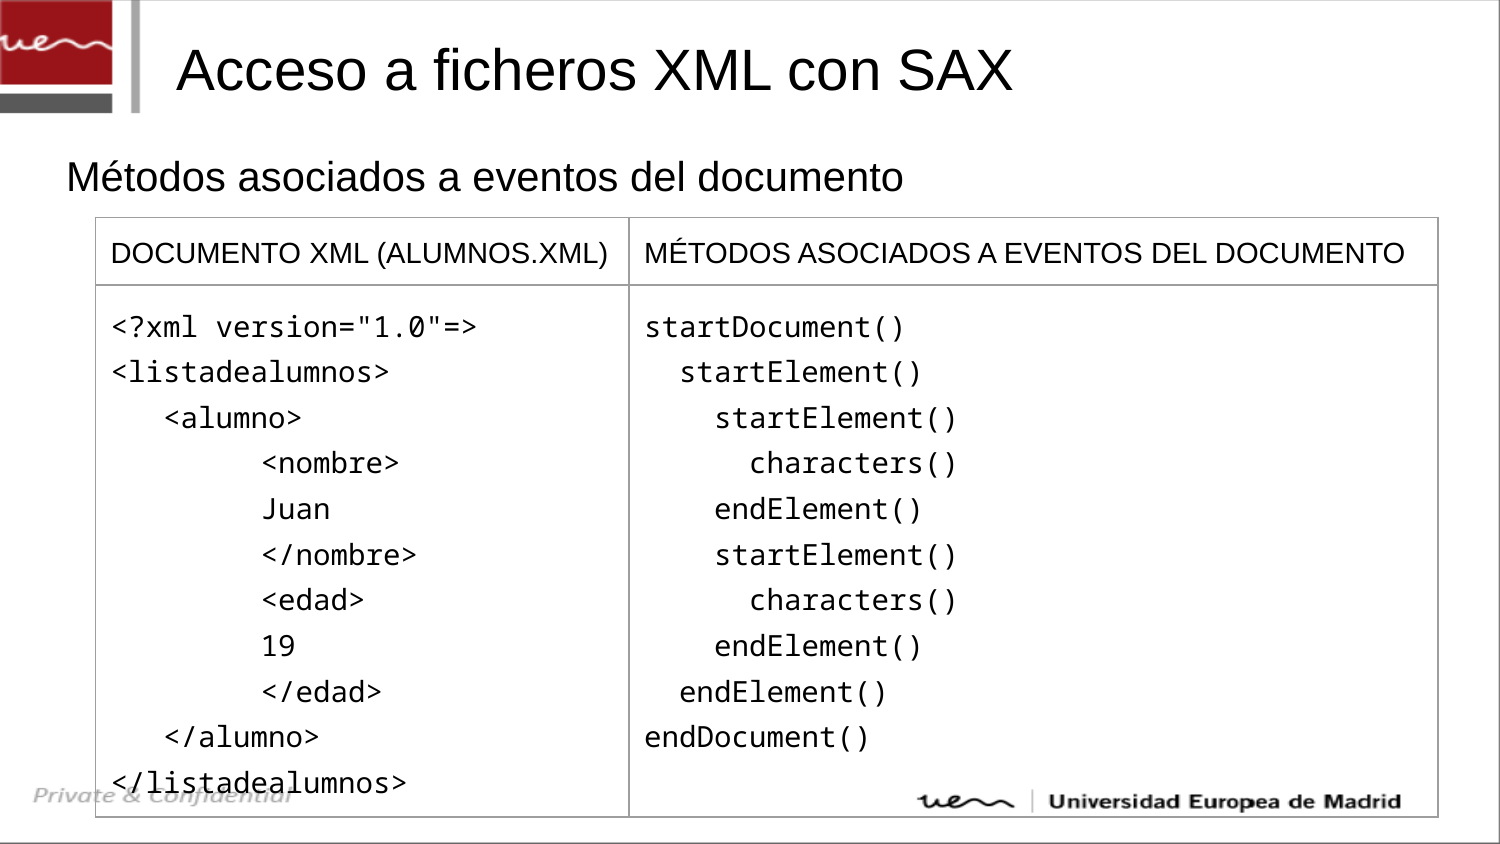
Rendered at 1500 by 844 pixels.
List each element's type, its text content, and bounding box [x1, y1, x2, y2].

table_cell <?xml version="1.0"=> <listadealumnos> <alumno> <nombre> Juan </nombre> <edad> 19 </edad> </alumno> </listadealumnos> [96, 286, 628, 816]
picture [0, 0, 1500, 844]
table_cell startDocument() startElement() startElement() characters() endElement() startElement() characters() endElement() endElement() endDocument() [630, 286, 1437, 816]
table_header MÉTODOS ASOCIADOS A EVENTOS DEL DOCUMENTO [630, 218, 1437, 284]
table_header DOCUMENTO XML (ALUMNOS.XML) [96, 218, 628, 284]
list Métodos asociados a eventos del documento [51, 126, 1483, 819]
title Acceso a ficheros XML con SAX [161, 17, 1279, 112]
